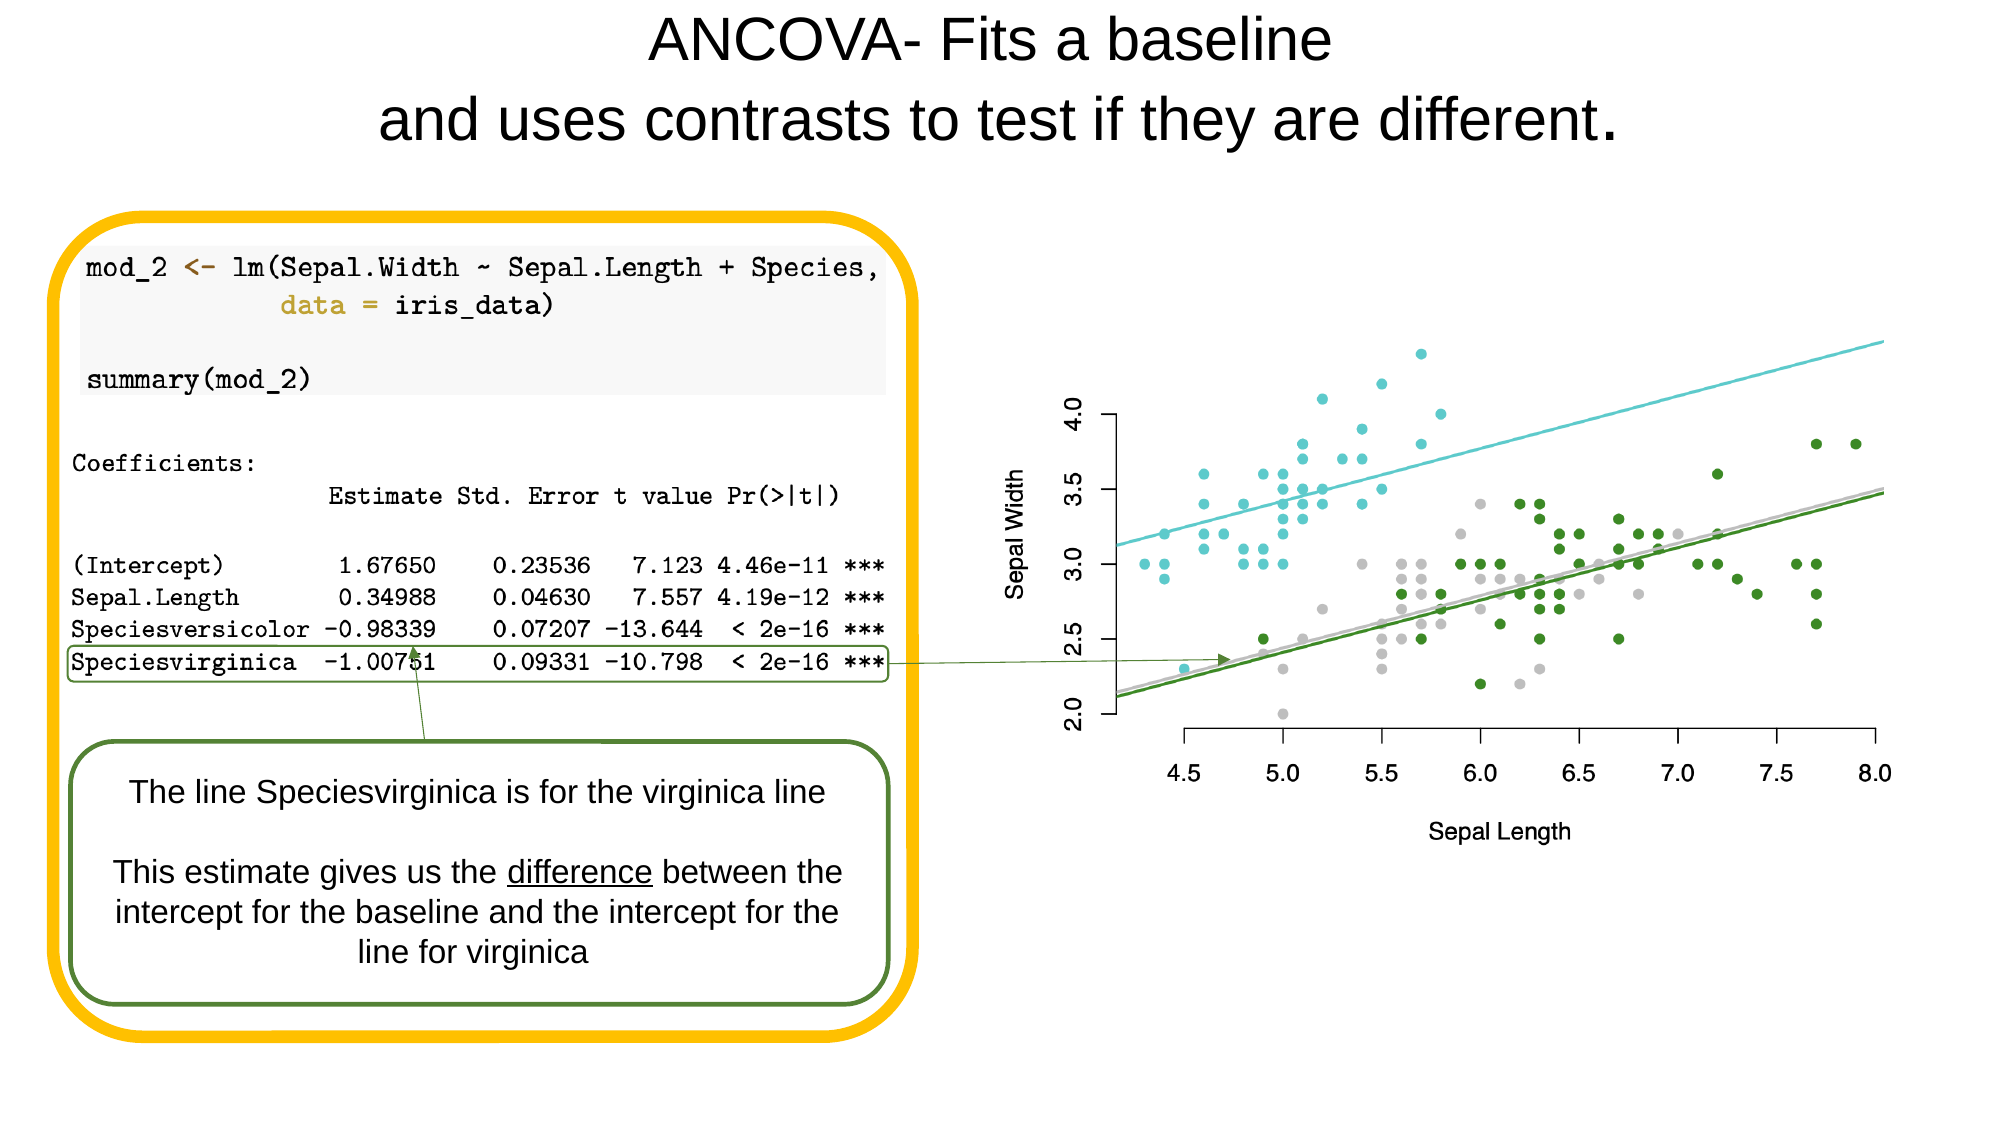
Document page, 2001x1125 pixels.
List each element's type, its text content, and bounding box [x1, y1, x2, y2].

text_box [69, 740, 890, 1006]
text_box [888, 659, 1231, 664]
picture [60, 439, 899, 690]
picture [976, 273, 1928, 856]
text_box ANCOVA- Fits a baseline and uses contrasts to test if they are different. [0, 0, 2000, 165]
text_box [412, 645, 425, 742]
text_box [51, 215, 914, 1038]
picture [80, 241, 886, 395]
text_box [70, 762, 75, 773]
